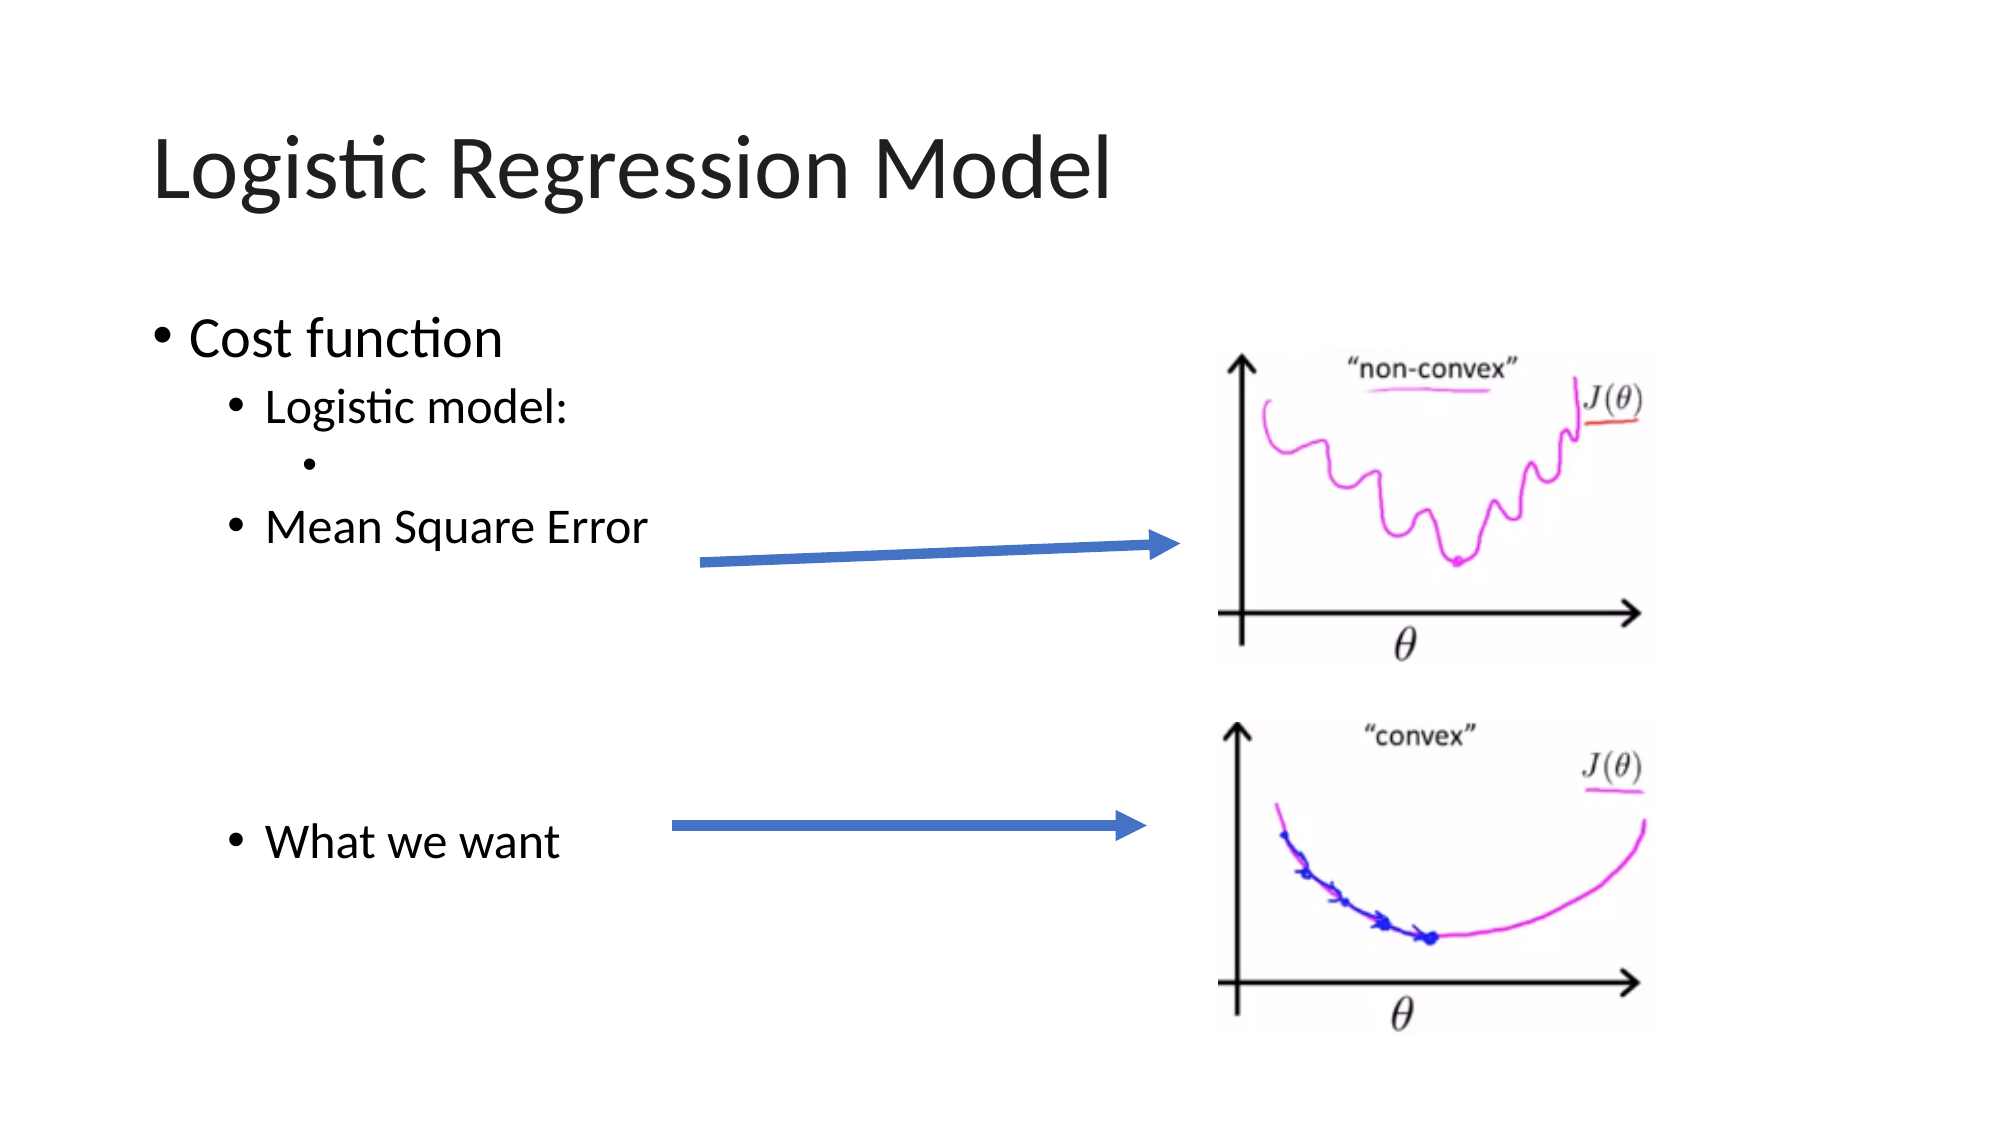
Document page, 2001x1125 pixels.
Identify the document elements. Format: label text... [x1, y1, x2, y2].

picture [1217, 349, 1659, 664]
title Logistic Regression Model [137, 59, 1863, 278]
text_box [699, 543, 1181, 563]
picture [1217, 722, 1659, 1036]
